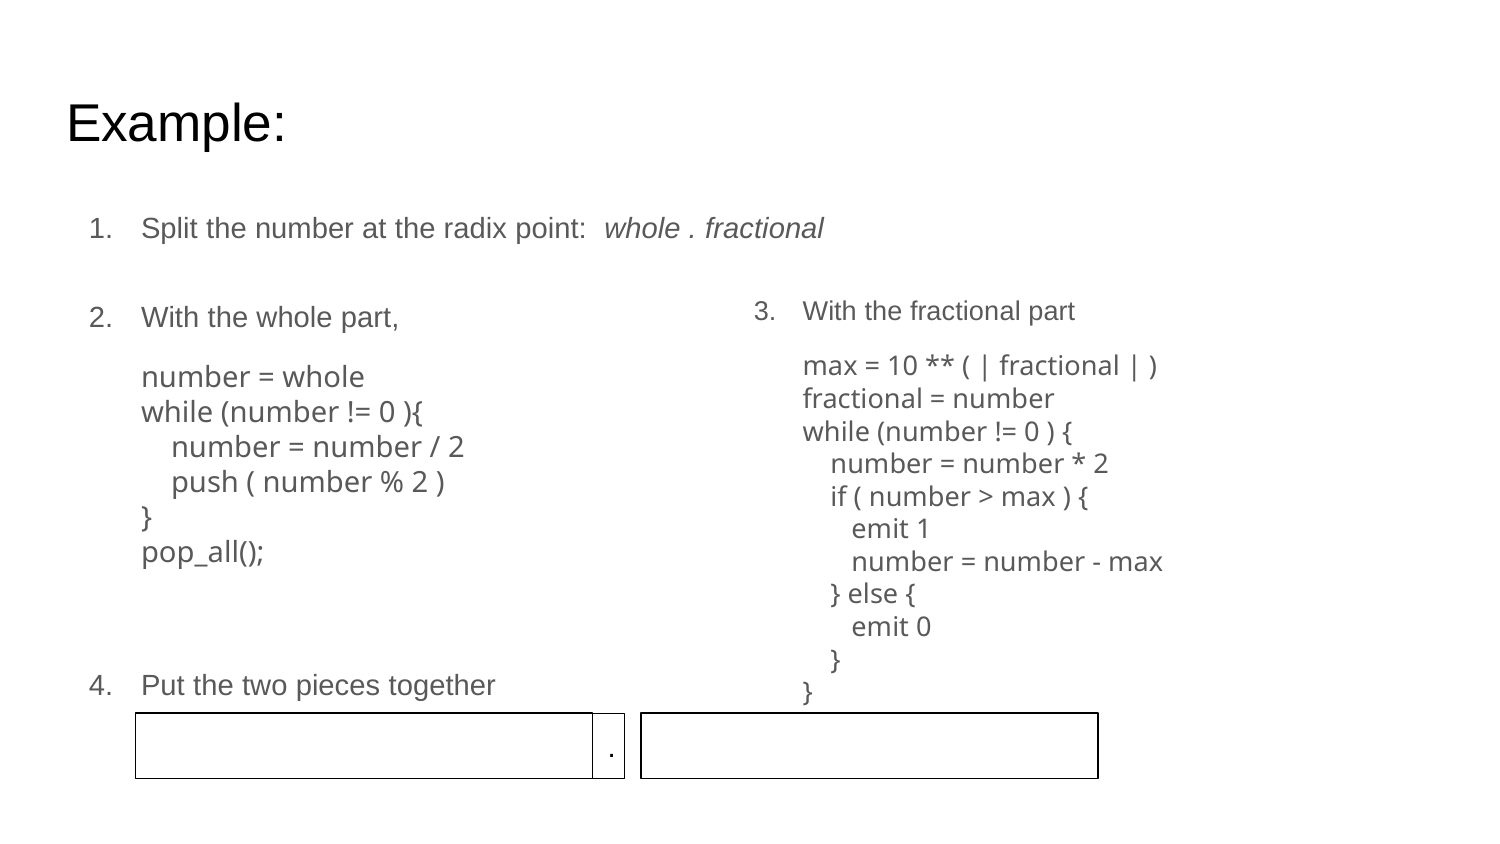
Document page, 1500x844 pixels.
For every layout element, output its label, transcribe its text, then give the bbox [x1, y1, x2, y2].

text_box [135, 725, 592, 779]
title Example: [51, 72, 1449, 167]
list Split the number at the radix point: whole . fractional Put the two pieces together [51, 189, 1417, 750]
text_box . [592, 725, 625, 779]
text_box [640, 712, 1099, 779]
list With the fractional part max = 10 ** ( | fractional | ) fractional = number while (number != 0 ) { number = number * 2 if ( number > max ) { emit 1 number = number - max } else { emit 0 } } [717, 277, 1374, 725]
list With the whole part, number = whole while (number != 0 ){ number = number / 2 push ( number % 2 ) } pop_all(); [51, 277, 708, 725]
